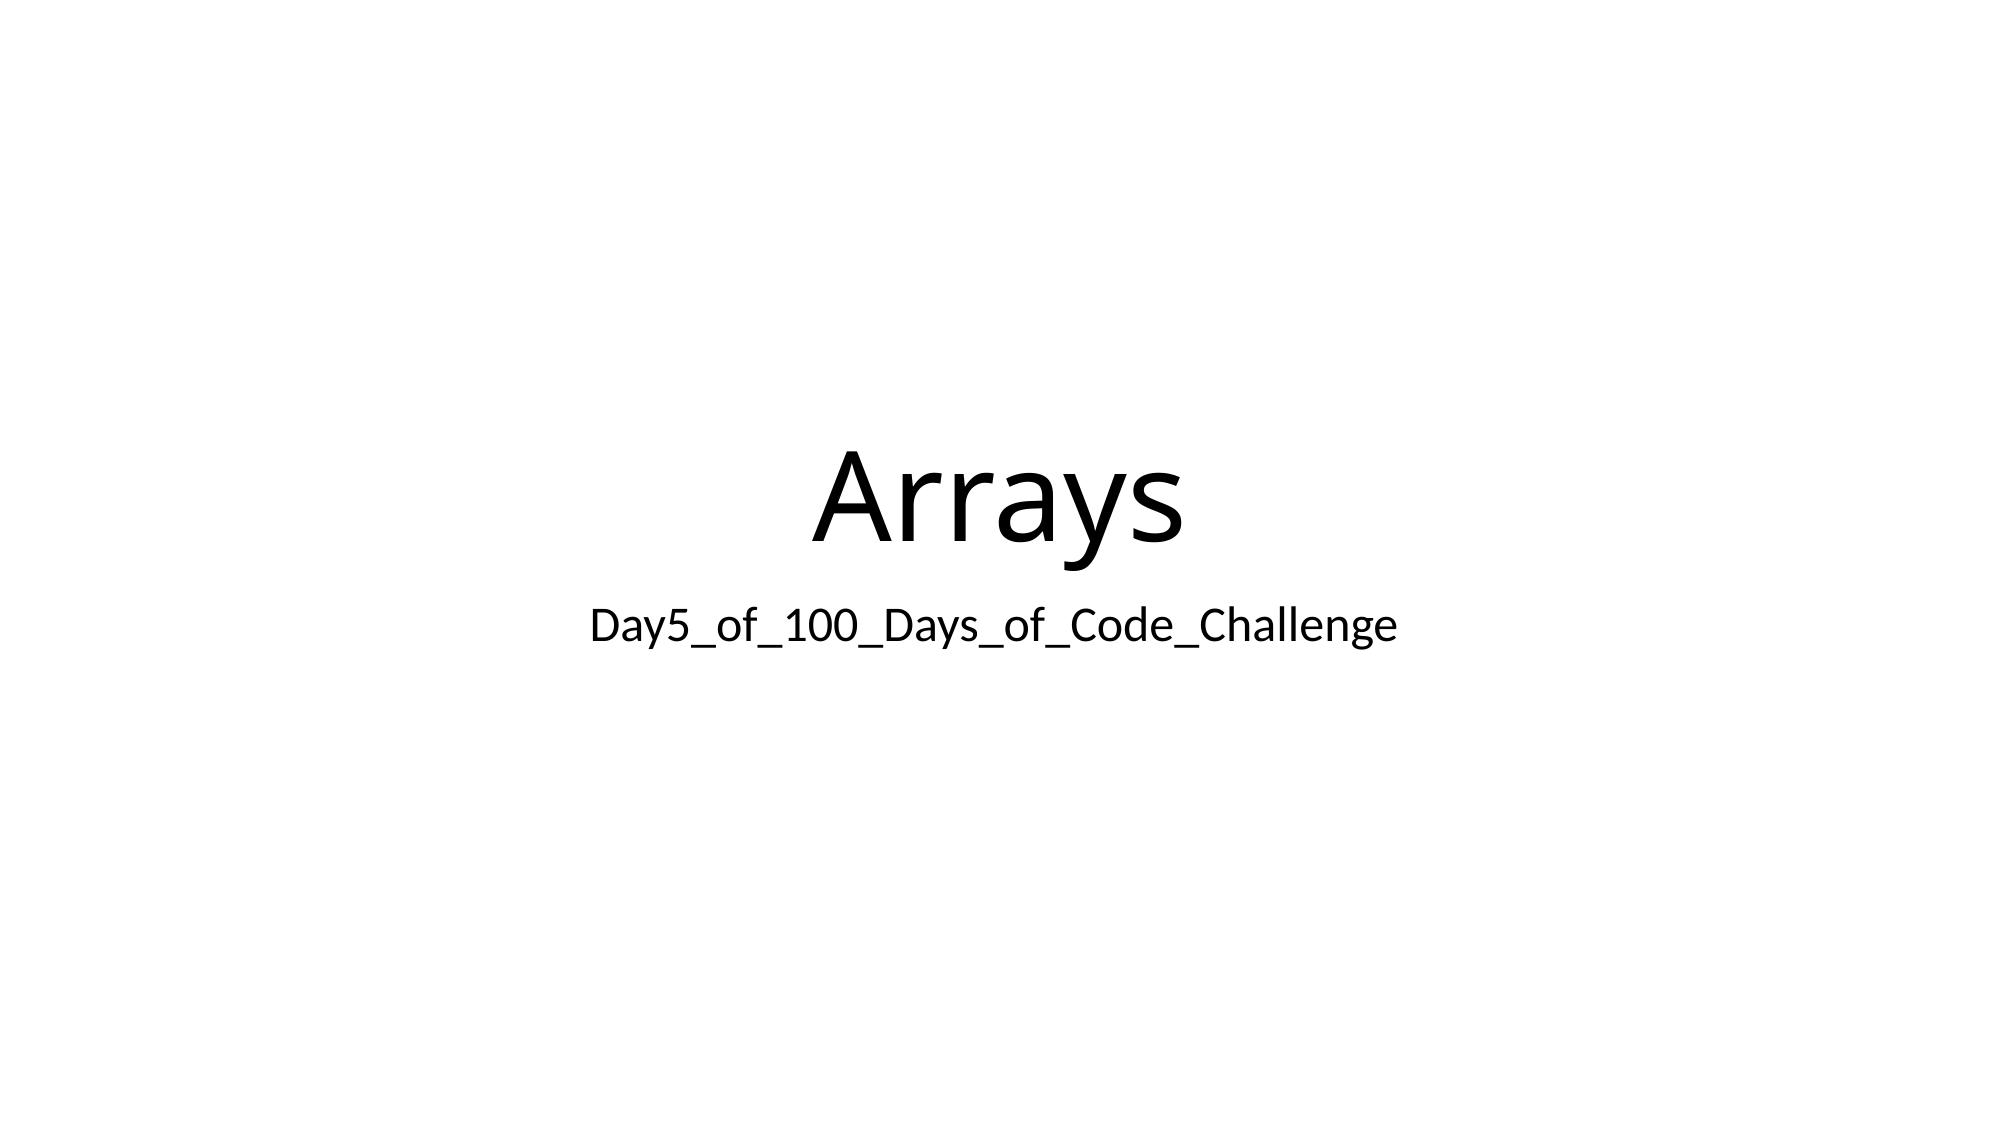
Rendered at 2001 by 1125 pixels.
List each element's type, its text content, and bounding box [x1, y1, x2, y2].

subtitle Day5_of_100_Days_of_Code_Challenge [249, 590, 1750, 863]
title Arrays [249, 184, 1750, 576]
